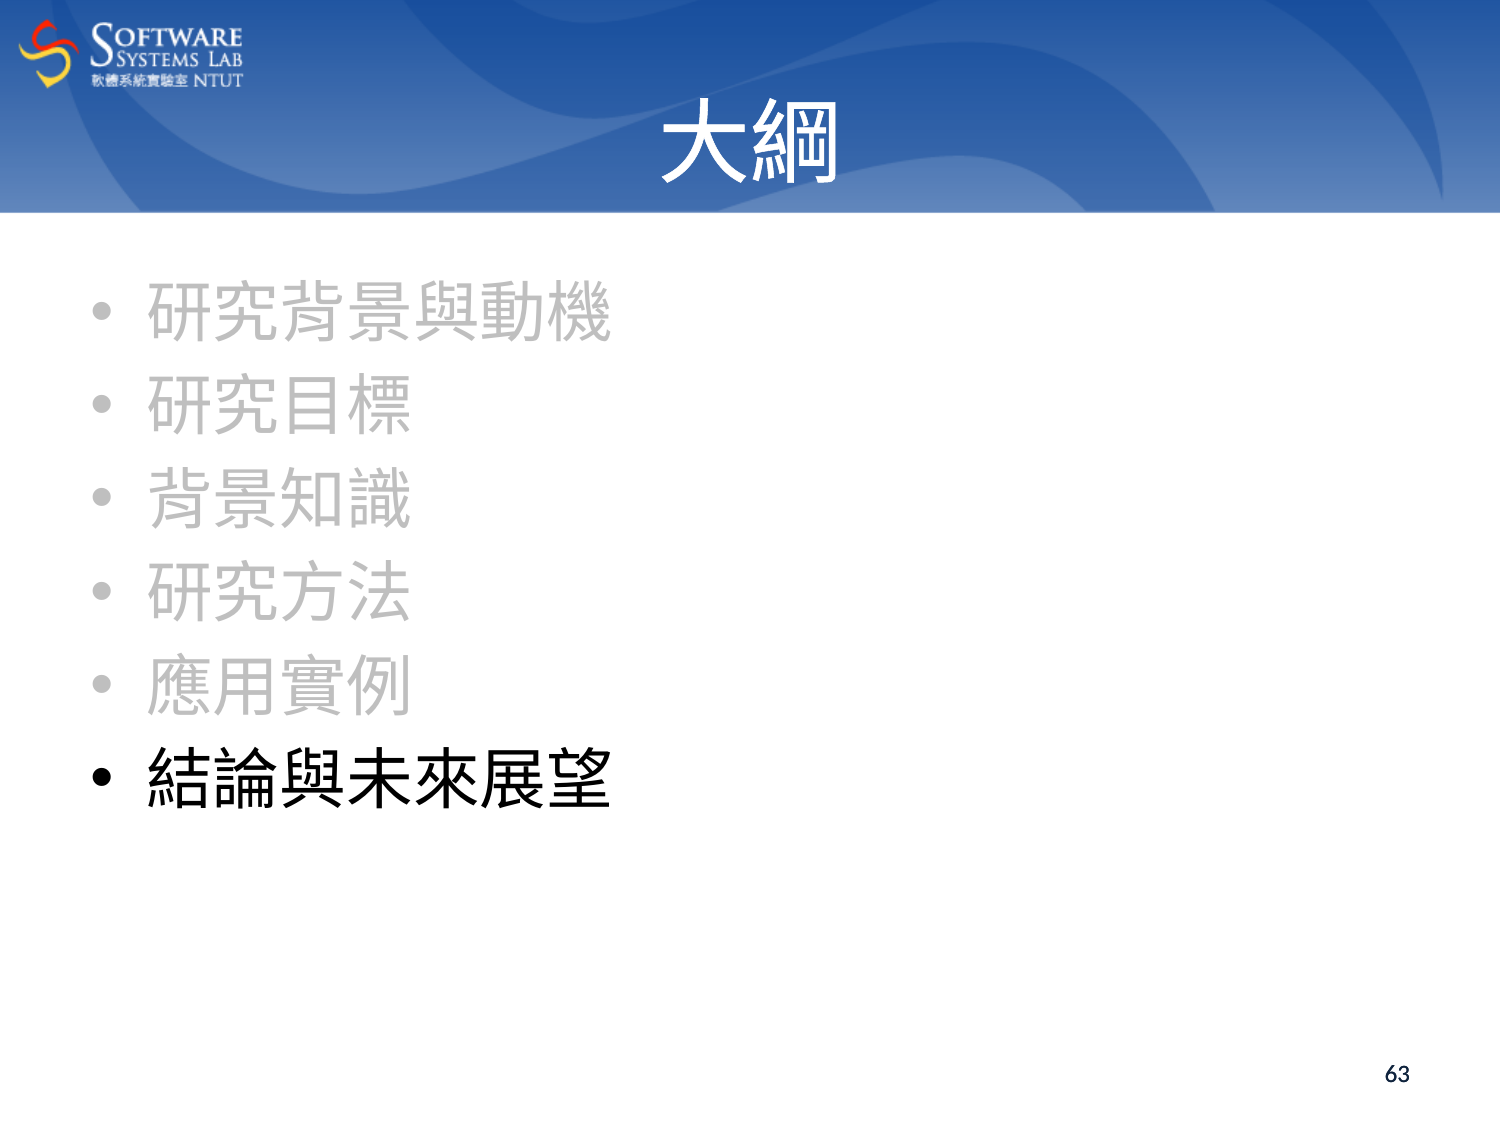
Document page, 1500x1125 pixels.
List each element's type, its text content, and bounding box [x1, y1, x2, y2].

text_box 63 [1074, 1042, 1425, 1103]
title 大綱 [74, 44, 1426, 233]
list 研究背景與動機 研究目標 背景知識 研究方法 應用實例 結論與未來展望 [74, 262, 1426, 1006]
picture [0, 0, 1500, 1125]
